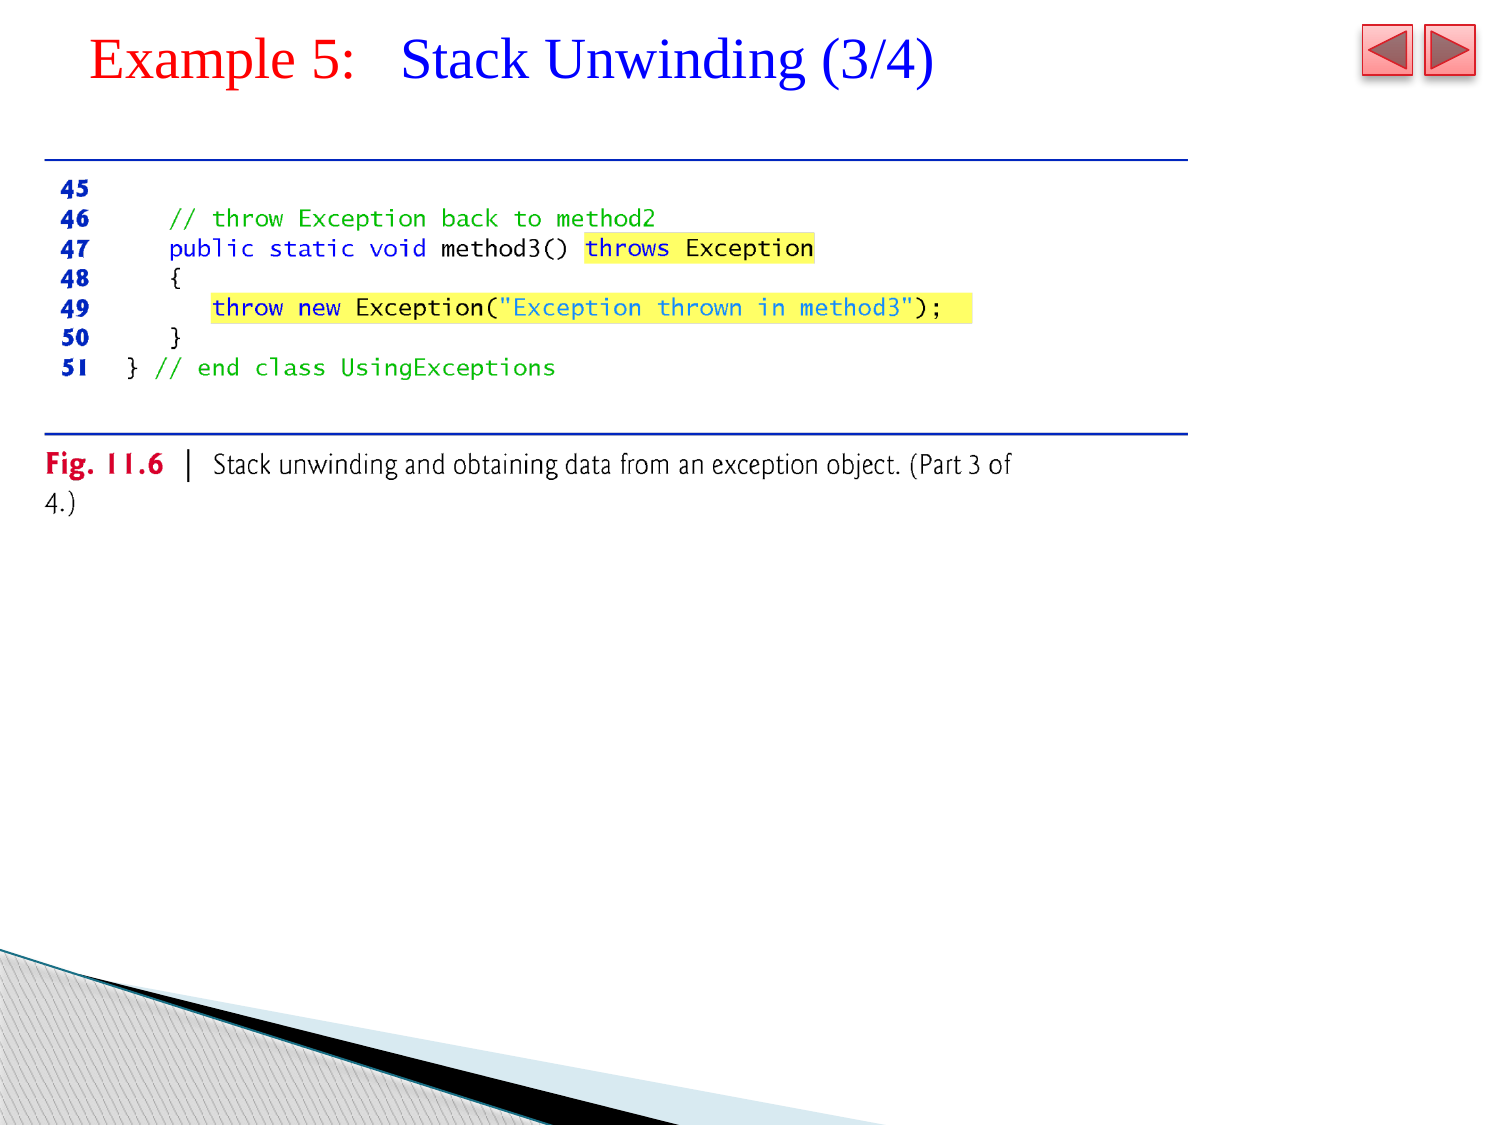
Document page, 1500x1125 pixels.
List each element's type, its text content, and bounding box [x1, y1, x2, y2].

picture [0, 106, 1500, 1018]
text_box Example 5: Stack Unwinding (3/4) [74, 12, 1263, 98]
